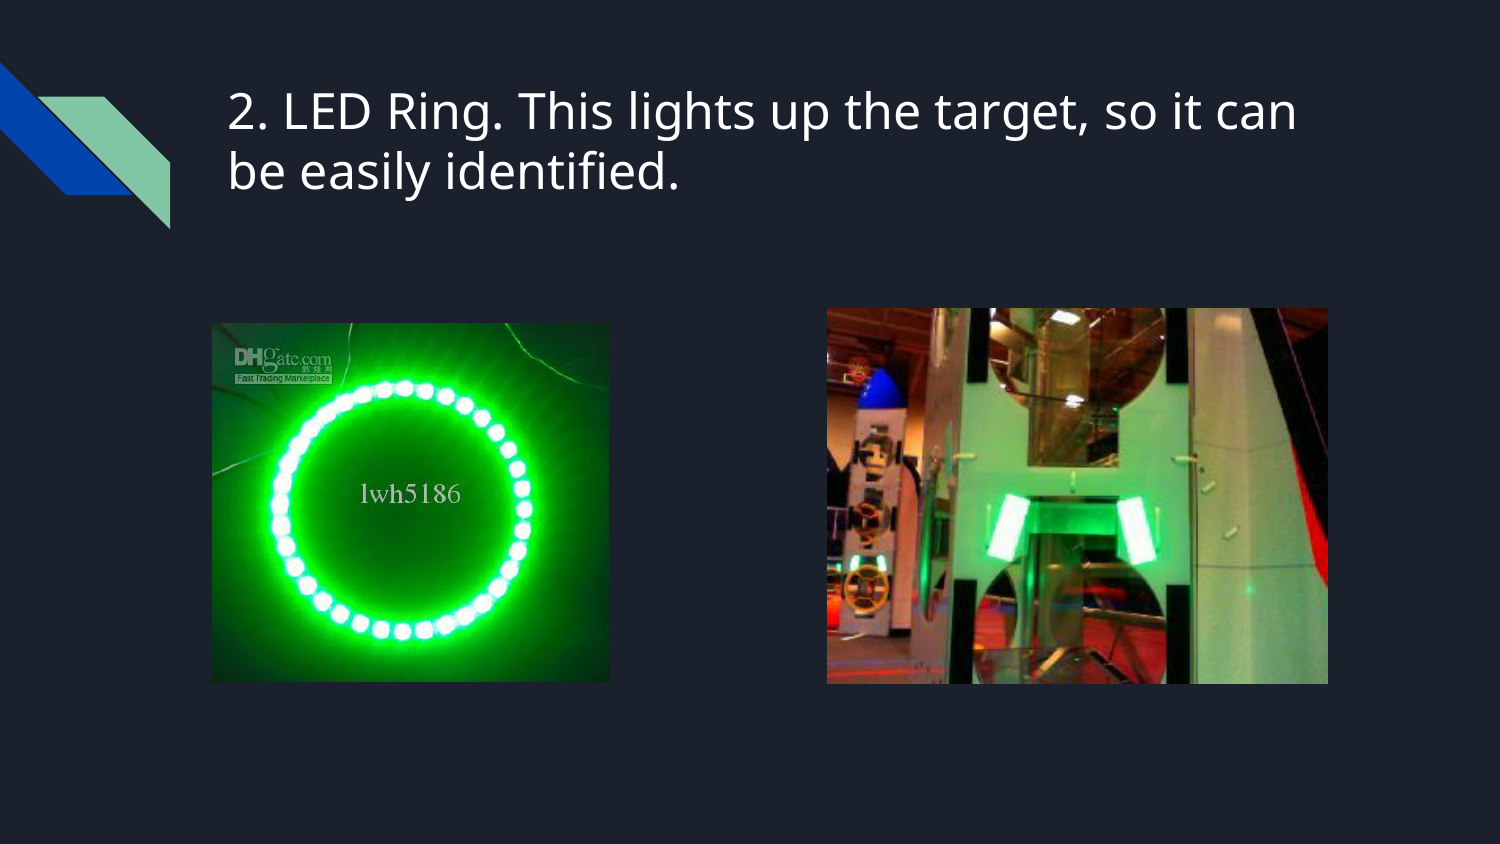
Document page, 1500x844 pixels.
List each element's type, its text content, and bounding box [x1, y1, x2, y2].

picture [827, 308, 1329, 684]
picture [212, 323, 609, 682]
title 2. LED Ring. This lights up the target, so it can be easily identified. [212, 64, 1368, 215]
